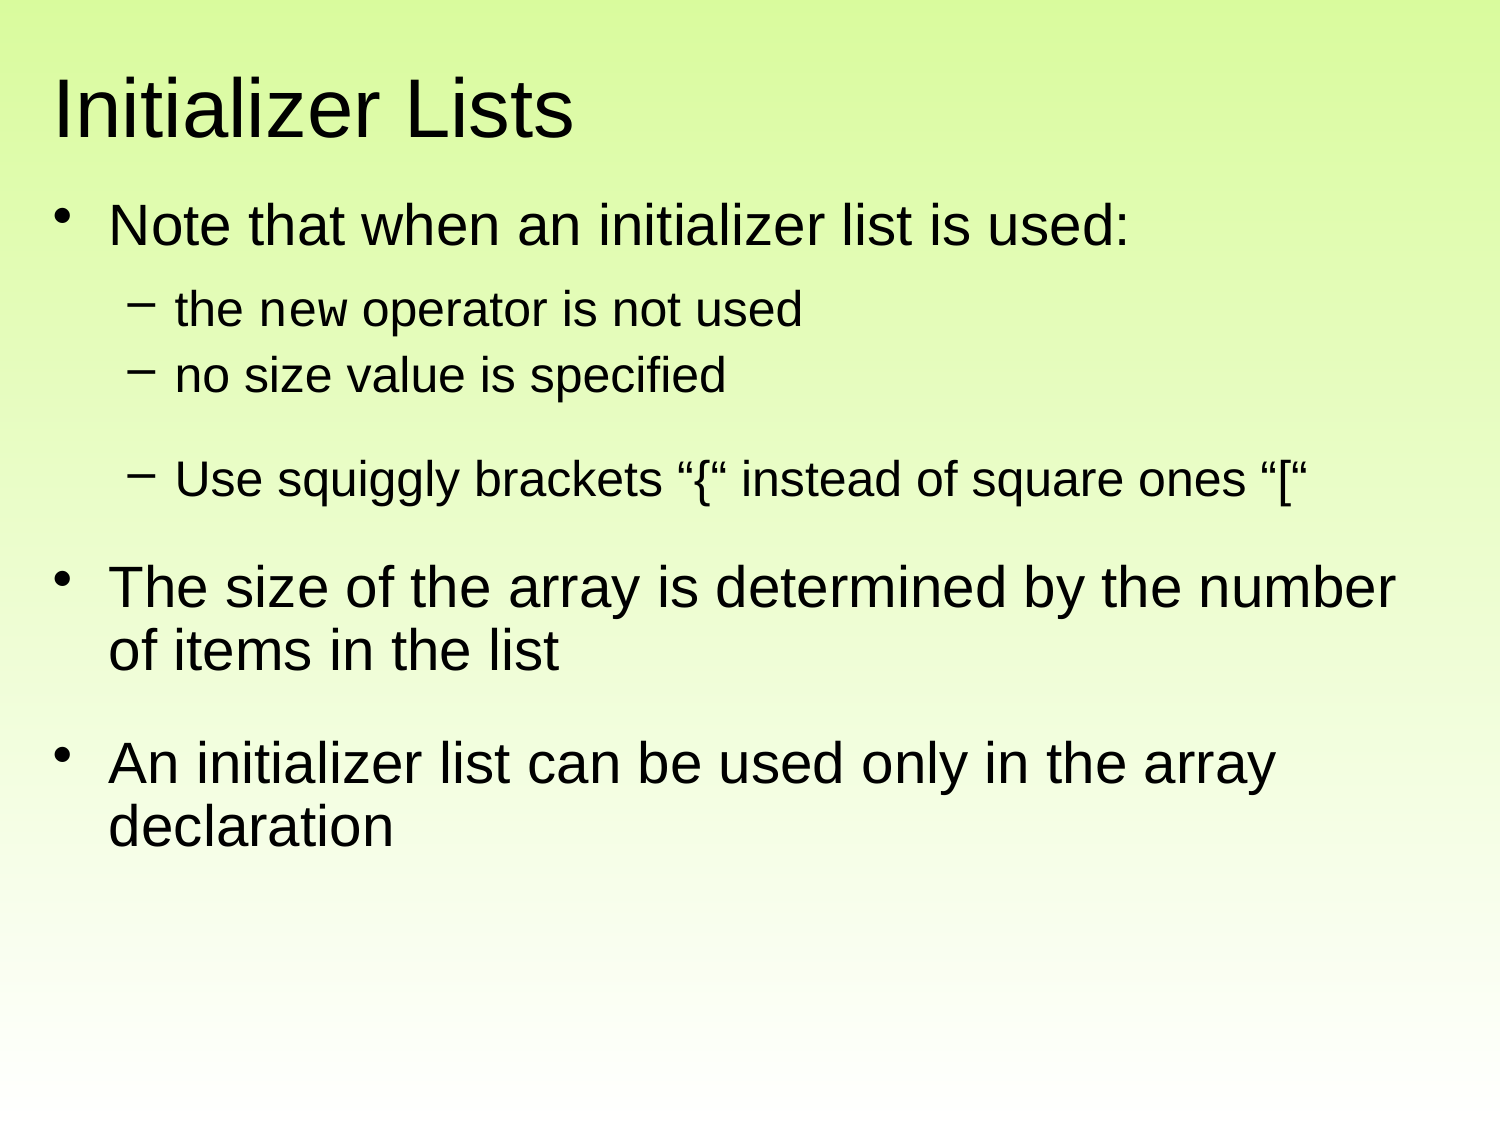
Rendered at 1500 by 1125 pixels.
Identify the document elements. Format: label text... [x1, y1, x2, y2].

title Initializer Lists [37, 45, 1463, 163]
list Note that when an initializer list is used: the new operator is not used no size value is specified Use squiggly brackets “{“ instead of square ones “[“ The size of the array is determined by the number of items in the list An initializer list can be used only in the array declaration [37, 187, 1475, 1000]
